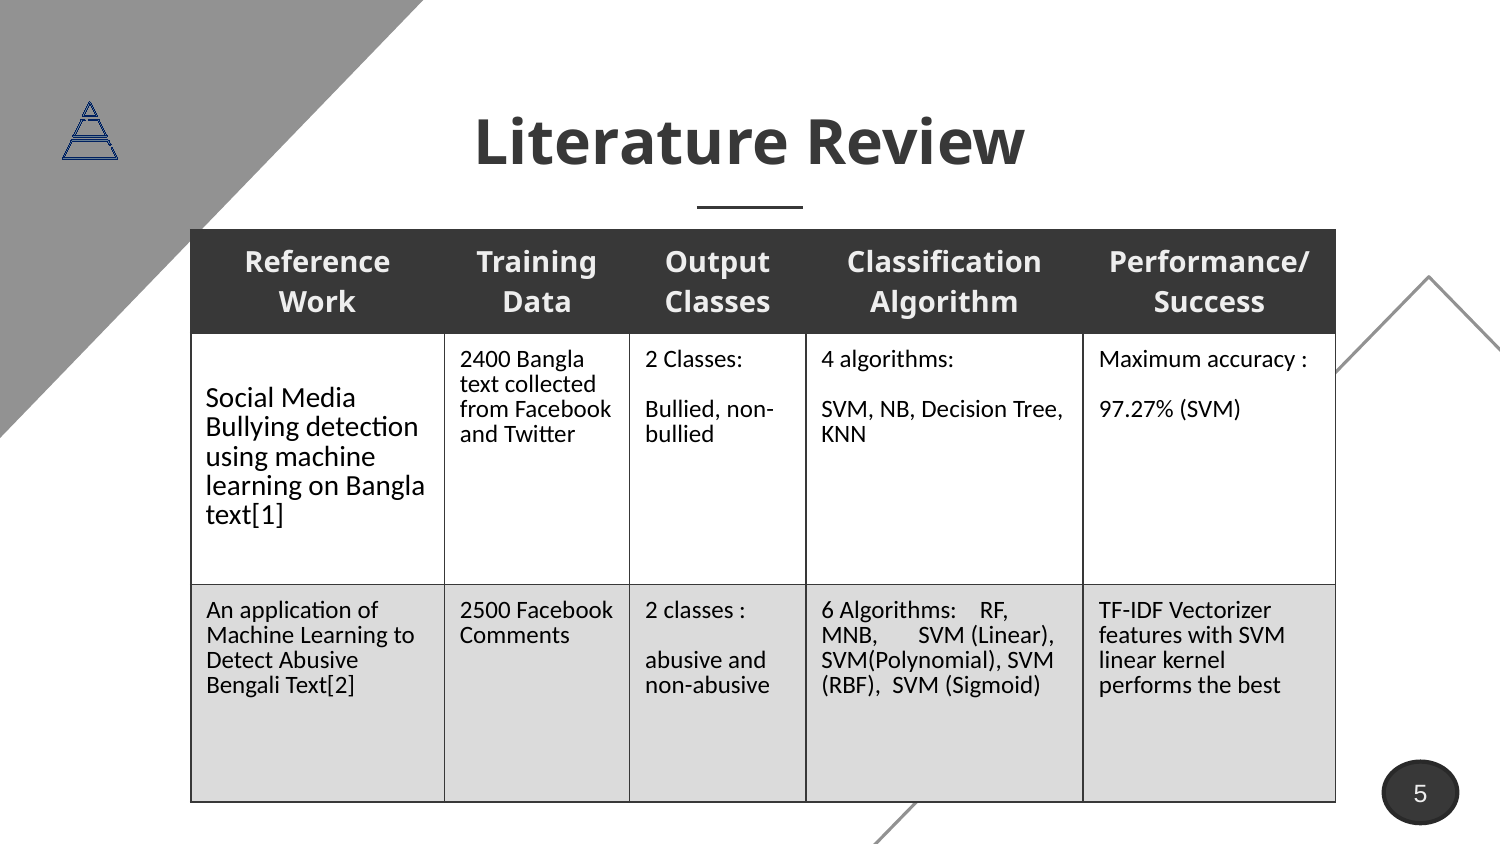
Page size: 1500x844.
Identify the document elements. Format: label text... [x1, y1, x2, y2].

table_cell Maximum accuracy : 97.27% (SVM) [1084, 334, 1335, 584]
table_header Performance/ Success [1084, 231, 1335, 332]
text_box 5 [1381, 759, 1460, 826]
table_cell 4 algorithms: SVM, NB, Decision Tree, KNN [807, 334, 1082, 584]
table_header Output Classes [630, 231, 805, 332]
table_cell TF-IDF Vectorizer features with SVM linear kernel performs the best [1084, 585, 1335, 801]
table_cell 2400 Bangla text collected from Facebook and Twitter [445, 334, 629, 584]
table_cell 2500 Facebook Comments [445, 585, 629, 801]
table_cell Social Media Bullying detection using machine learning on Bangla text[1] [192, 334, 444, 584]
table_cell 2 classes : abusive and non-abusive [630, 585, 805, 801]
table_cell An application of Machine Learning to Detect Abusive Bengali Text[2] [192, 585, 444, 801]
table_cell 2 Classes: Bullied, non-bullied [630, 334, 805, 584]
table_header Reference Work [192, 231, 444, 332]
title Literature Review [146, 87, 1354, 174]
table_header Training Data [445, 231, 629, 332]
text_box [61, 101, 119, 160]
table_cell 6 Algorithms: RF, MNB, SVM (Linear), SVM(Polynomial), SVM (RBF), SVM (Sigmoid) [807, 585, 1082, 801]
table_header Classification Algorithm [807, 231, 1082, 332]
